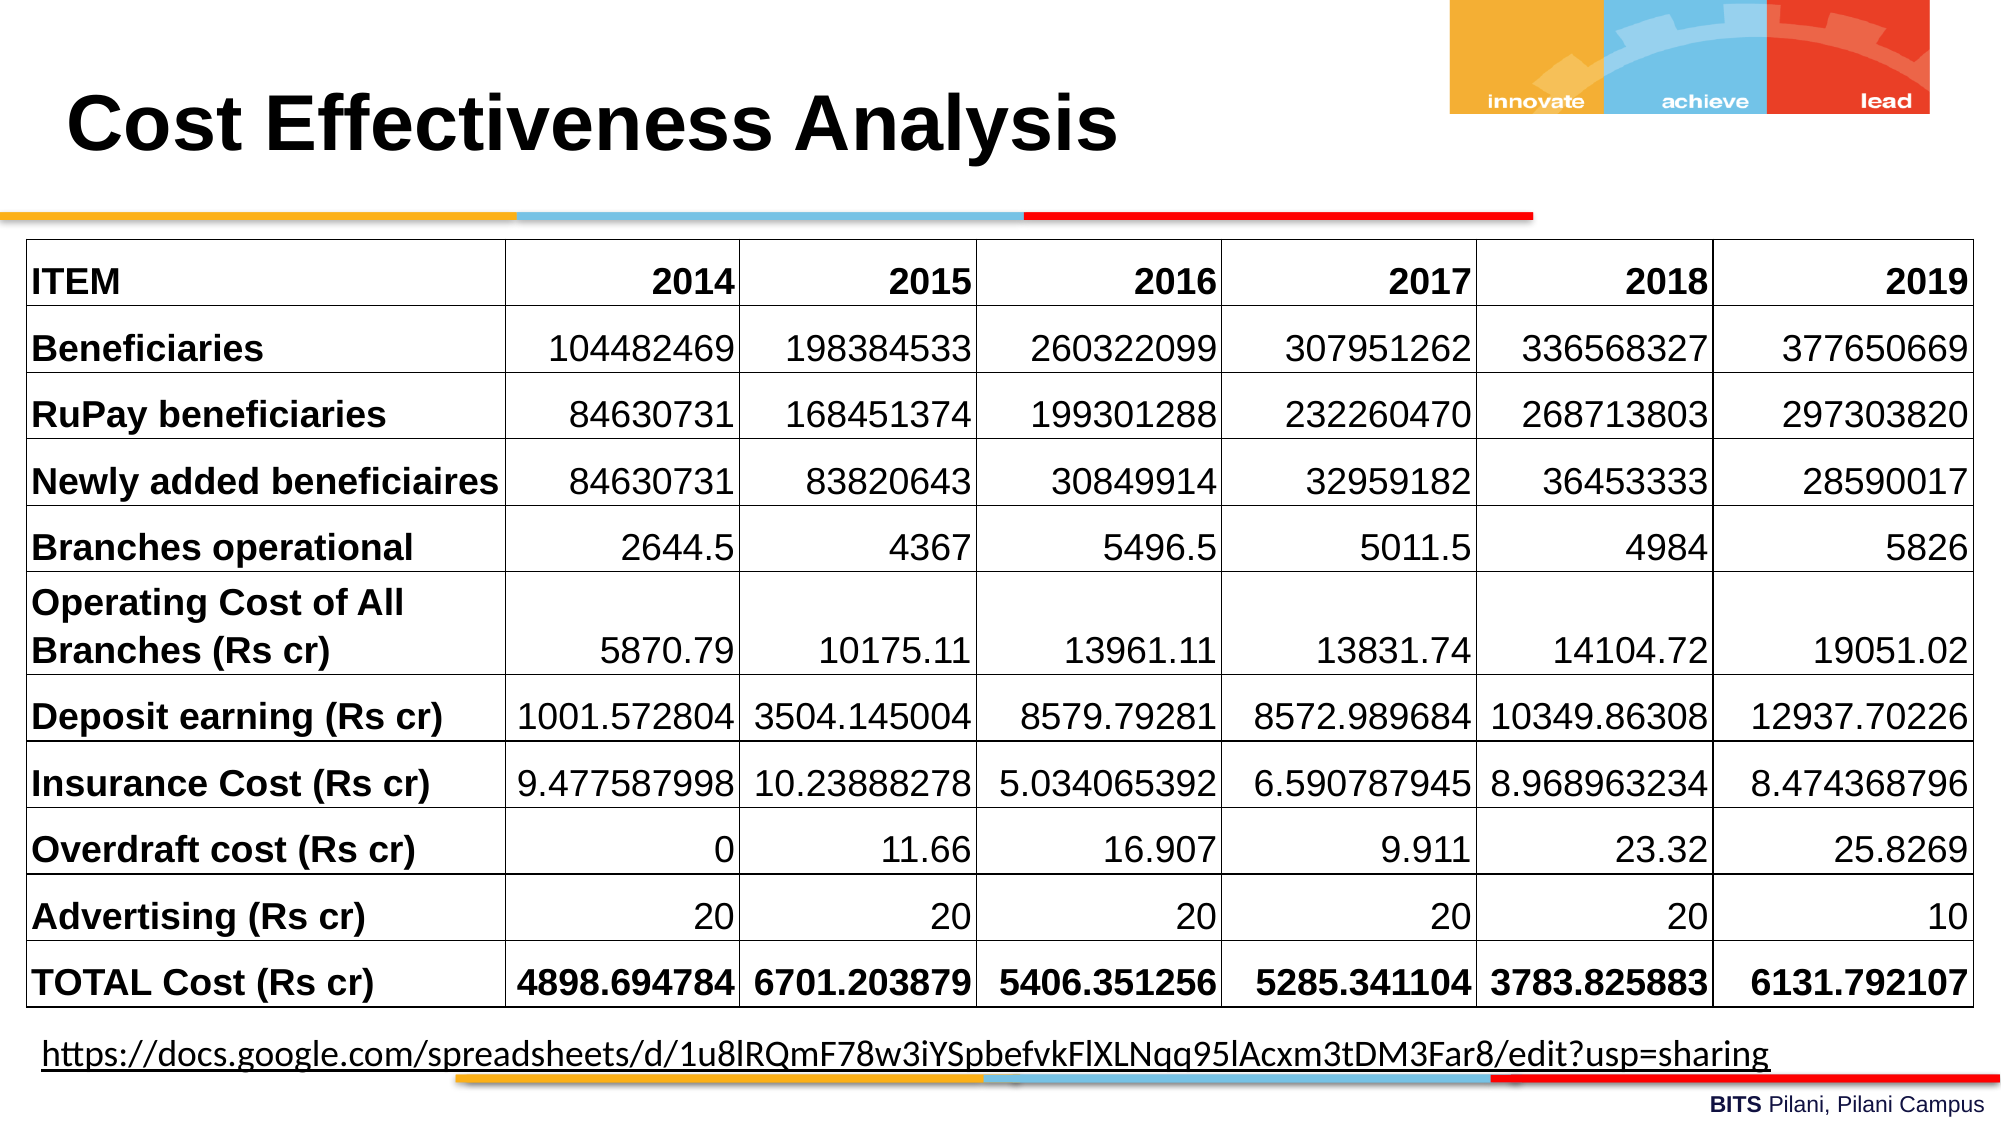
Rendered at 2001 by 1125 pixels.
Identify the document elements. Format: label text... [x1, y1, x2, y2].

table_cell 4367 [740, 506, 976, 571]
table_cell 20 [506, 875, 739, 940]
table_cell Insurance Cost (Rs cr) [27, 742, 505, 807]
table_cell TOTAL Cost (Rs cr) [27, 941, 505, 1006]
table_cell 3783.825883 [1477, 941, 1712, 1006]
table_cell Deposit earning (Rs cr) [27, 675, 505, 740]
table_cell 8572.989684 [1222, 675, 1476, 740]
table_cell 8.474368796 [1714, 742, 1973, 807]
table_cell 4898.694784 [506, 941, 739, 1006]
table_cell Operating Cost of All Branches (Rs cr) [27, 572, 505, 674]
table_cell 268713803 [1477, 373, 1712, 438]
table_cell 28590017 [1714, 439, 1973, 505]
table_cell Branches operational [27, 506, 505, 571]
table_cell 260322099 [977, 306, 1221, 372]
table_cell 2644.5 [506, 506, 739, 571]
list Cost Effectiveness Analysis [66, 24, 1450, 213]
table_cell Newly added beneficiaires [27, 439, 505, 505]
table_cell 9.477587998 [506, 742, 739, 807]
table_header 2015 [740, 240, 976, 305]
table_cell 20 [977, 875, 1221, 940]
table_cell 36453333 [1477, 439, 1712, 505]
table_cell 3504.145004 [740, 675, 976, 740]
table_cell Beneficiaries [27, 306, 505, 372]
table_cell 84630731 [506, 439, 739, 505]
table_header 2016 [977, 240, 1221, 305]
table_cell 12937.70226 [1714, 675, 1973, 740]
table_cell 20 [1477, 875, 1712, 940]
table_cell 1001.572804 [506, 675, 739, 740]
table_cell 13961.11 [977, 572, 1221, 674]
table_header 2014 [506, 240, 739, 305]
table_cell 5406.351256 [977, 941, 1221, 1006]
table_cell 6.590787945 [1222, 742, 1476, 807]
table_header 2017 [1222, 240, 1476, 305]
table_cell 25.8269 [1714, 808, 1973, 873]
table_cell 307951262 [1222, 306, 1476, 372]
table_cell 13831.74 [1222, 572, 1476, 674]
table_cell 336568327 [1477, 306, 1712, 372]
table_cell 10349.86308 [1477, 675, 1712, 740]
table_cell 232260470 [1222, 373, 1476, 438]
table_cell 20 [740, 875, 976, 940]
table_cell 16.907 [977, 808, 1221, 873]
table_header 2019 [1714, 240, 1973, 305]
table_cell 6131.792107 [1714, 941, 1973, 1006]
table_cell 168451374 [740, 373, 976, 438]
text_box https://docs.google.com/spreadsheets/d/1u8lRQmF78w3iYSpbefvkFlXLNqq95lAcxm3tDM3Far8/edit?usp=sharing [26, 1014, 1895, 1090]
table_cell 5.034065392 [977, 742, 1221, 807]
table_cell 10175.11 [740, 572, 976, 674]
table_cell RuPay beneficiaries [27, 373, 505, 438]
table_cell 20 [1222, 875, 1476, 940]
table_cell 30849914 [977, 439, 1221, 505]
table_cell 10.23888278 [740, 742, 976, 807]
table_header 2018 [1477, 240, 1712, 305]
table_cell 5870.79 [506, 572, 739, 674]
table_cell 5285.341104 [1222, 941, 1476, 1006]
table_cell 8579.79281 [977, 675, 1221, 740]
table_cell 19051.02 [1714, 572, 1973, 674]
table_cell Overdraft cost (Rs cr) [27, 808, 505, 873]
table_cell 11.66 [740, 808, 976, 873]
table_cell 6701.203879 [740, 941, 976, 1006]
picture [1449, 0, 1930, 114]
table_cell 377650669 [1714, 306, 1973, 372]
table_cell 199301288 [977, 373, 1221, 438]
table_header ITEM [27, 240, 505, 305]
table_cell 10 [1714, 875, 1973, 940]
table_cell 5826 [1714, 506, 1973, 571]
table_cell 0 [506, 808, 739, 873]
table_cell 198384533 [740, 306, 976, 372]
table_cell 23.32 [1477, 808, 1712, 873]
table_cell 4984 [1477, 506, 1712, 571]
table_cell 8.968963234 [1477, 742, 1712, 807]
table_cell 5011.5 [1222, 506, 1476, 571]
table_cell 104482469 [506, 306, 739, 372]
table_cell 83820643 [740, 439, 976, 505]
table_cell 5496.5 [977, 506, 1221, 571]
table_cell 9.911 [1222, 808, 1476, 873]
table_cell 84630731 [506, 373, 739, 438]
table_cell 32959182 [1222, 439, 1476, 505]
table_cell 14104.72 [1477, 572, 1712, 674]
table_cell Advertising (Rs cr) [27, 875, 505, 940]
table_cell 297303820 [1714, 373, 1973, 438]
